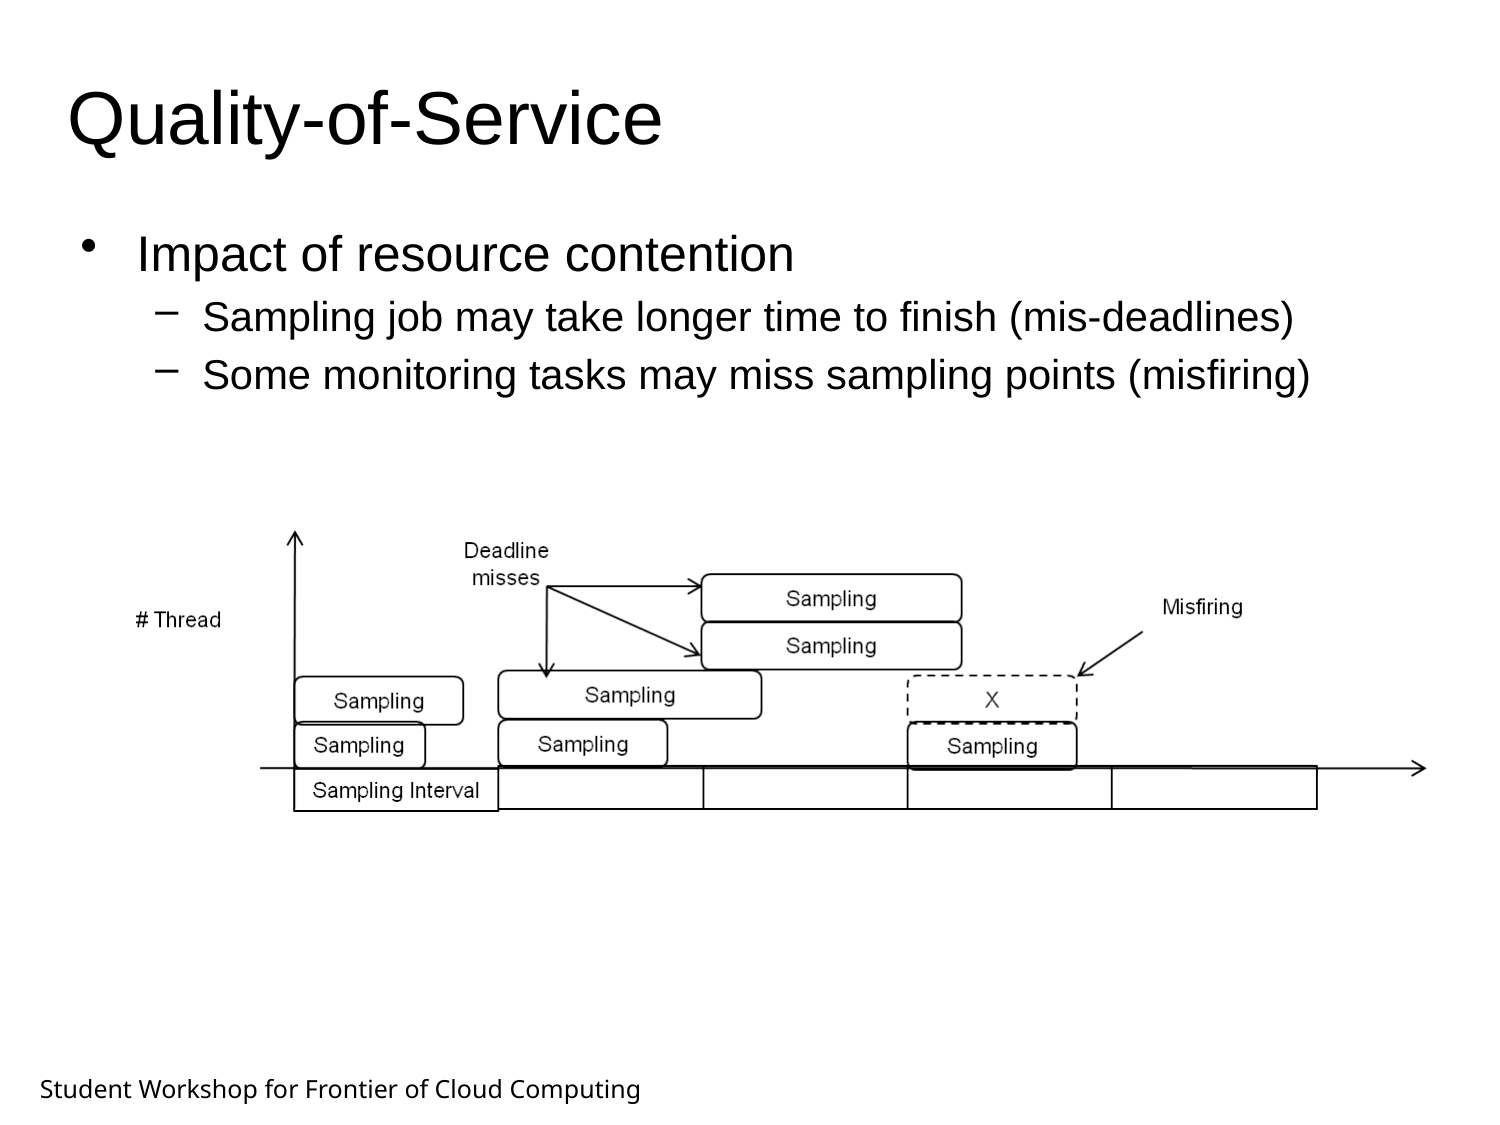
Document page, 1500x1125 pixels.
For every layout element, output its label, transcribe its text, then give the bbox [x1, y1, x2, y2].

list Impact of resource contention Sampling job may take longer time to finish (mis-deadlines) Some monitoring tasks may miss sampling points (misfiring) [65, 213, 1435, 976]
picture [87, 516, 1440, 813]
title Quality-of-Service [52, 51, 1404, 177]
slide_number Student Workshop for Frontier of Cloud Computing [24, 1074, 686, 1103]
